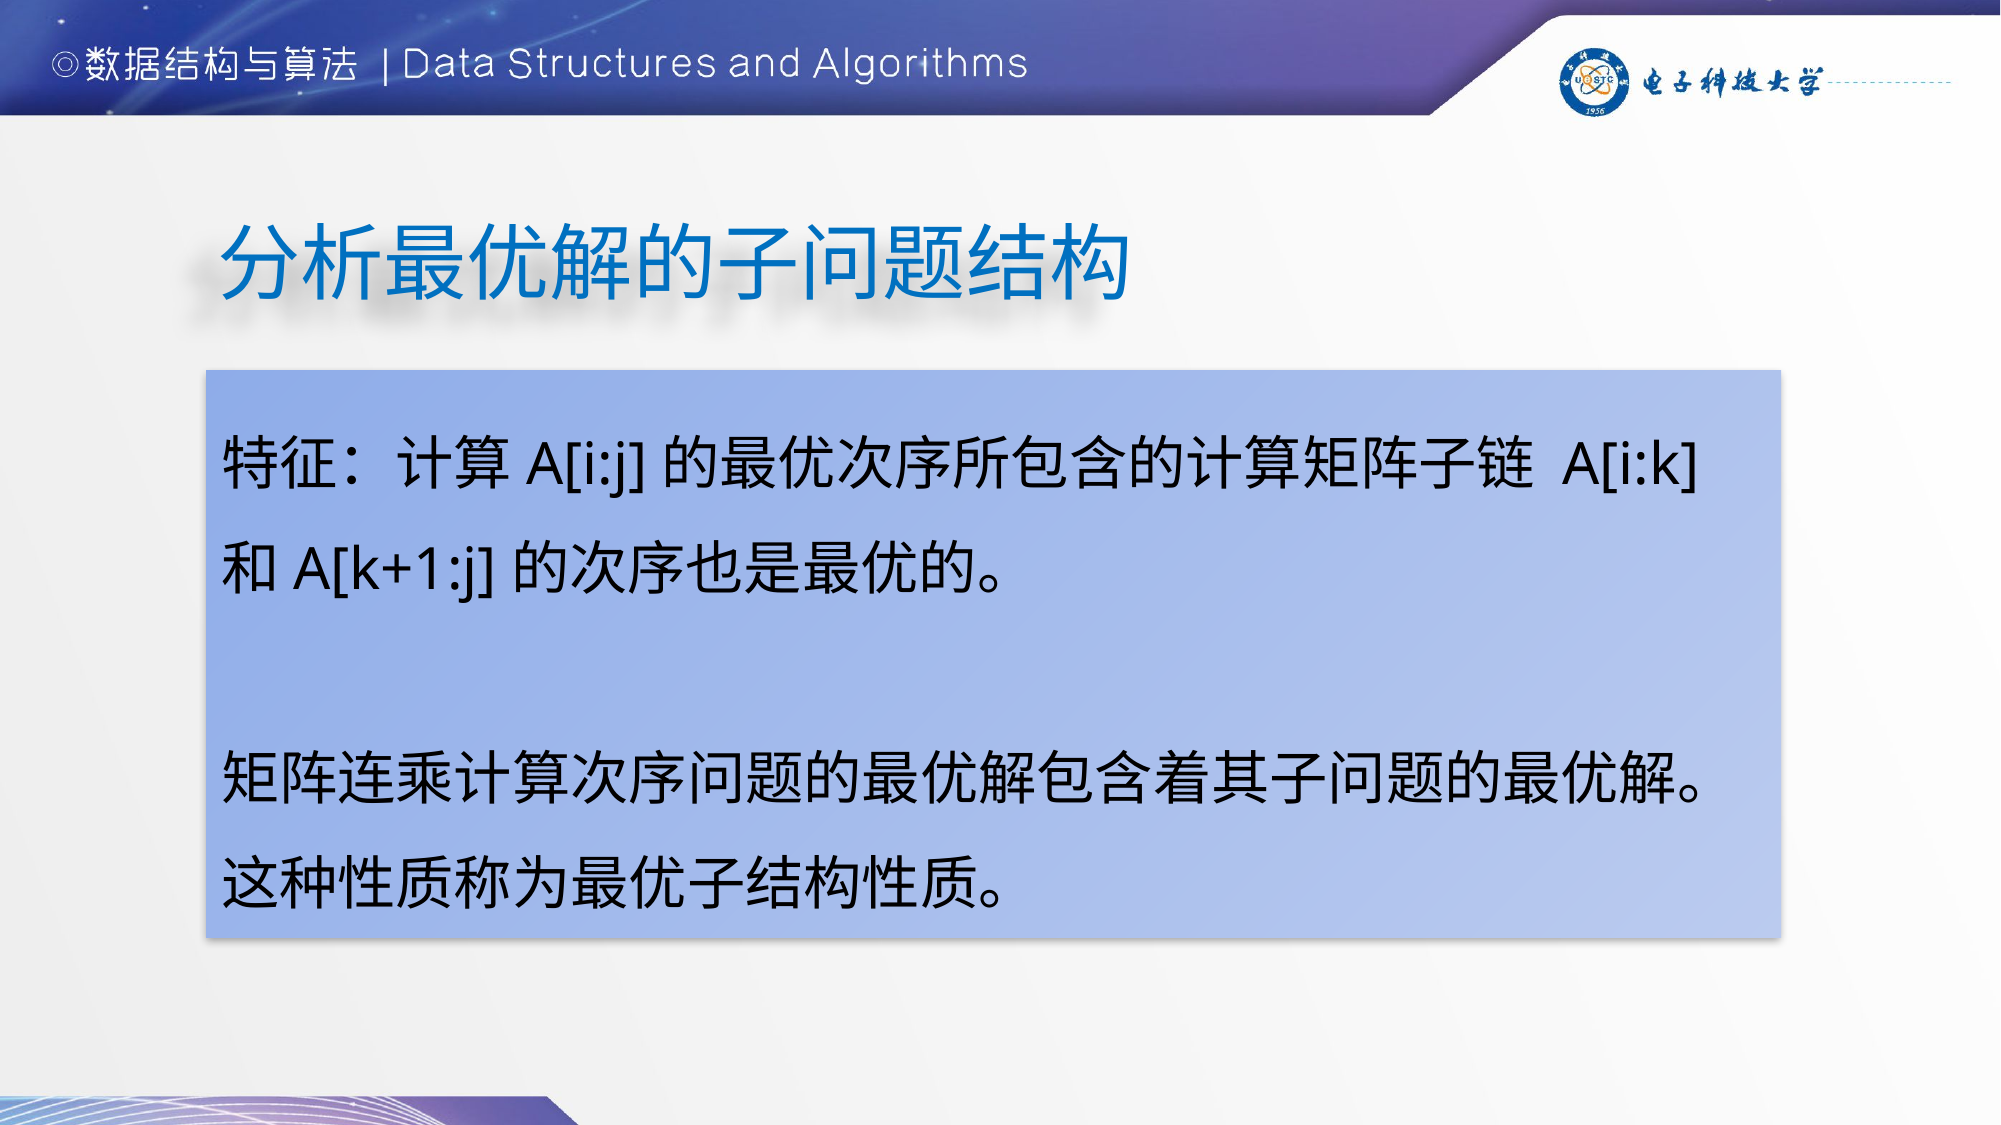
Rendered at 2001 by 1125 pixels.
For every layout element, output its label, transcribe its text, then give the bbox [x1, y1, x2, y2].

title 分析最优解的子问题结构 [150, 158, 1200, 362]
text_box 特征：计算A[i:j]的最优次序所包含的计算矩阵子链 A[i:k]和A[k+1:j]的次序也是最优的。 矩阵连乘计算次序问题的最优解包含着其子问题的最优解。这种性质称为最优子结构性质。 [204, 368, 1783, 939]
picture [0, 0, 2001, 1125]
